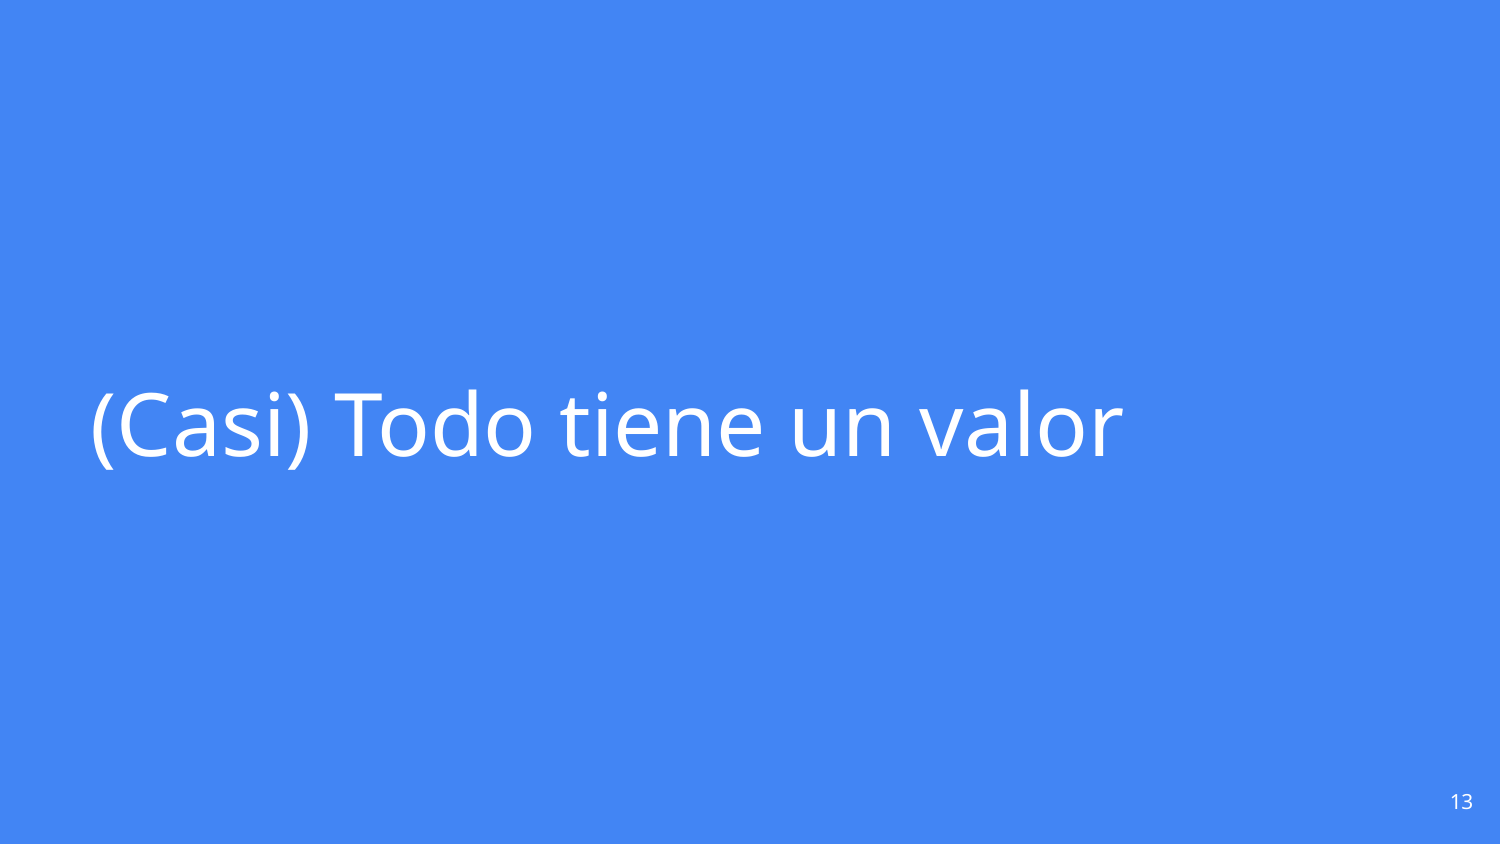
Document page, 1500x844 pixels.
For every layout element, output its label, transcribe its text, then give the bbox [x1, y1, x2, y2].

title (Casi) Todo tiene un valor [75, 338, 1425, 505]
slide_number ‹#› [1398, 770, 1489, 835]
